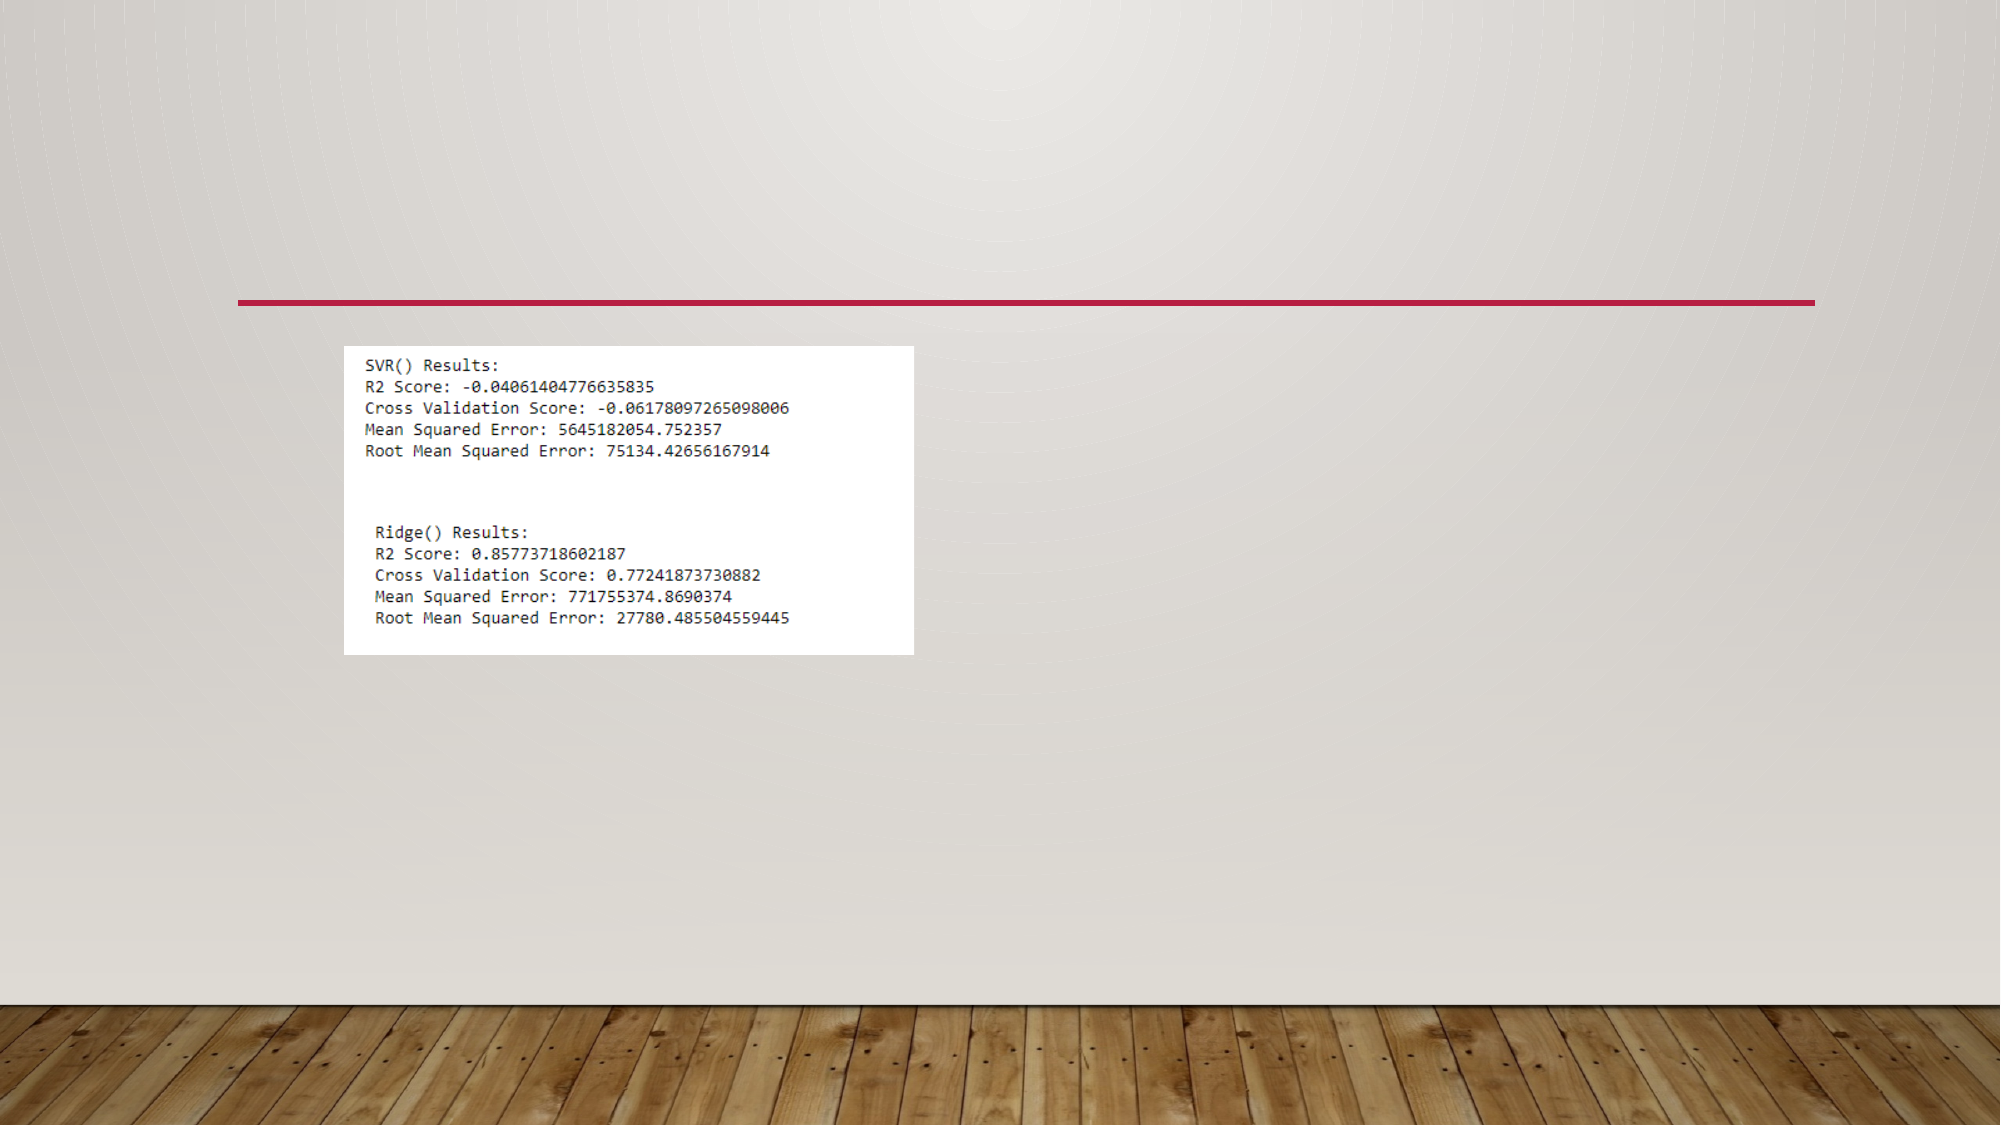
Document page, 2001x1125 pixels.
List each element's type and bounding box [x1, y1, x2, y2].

text_box [343, 346, 915, 655]
picture [0, 1005, 2000, 1125]
